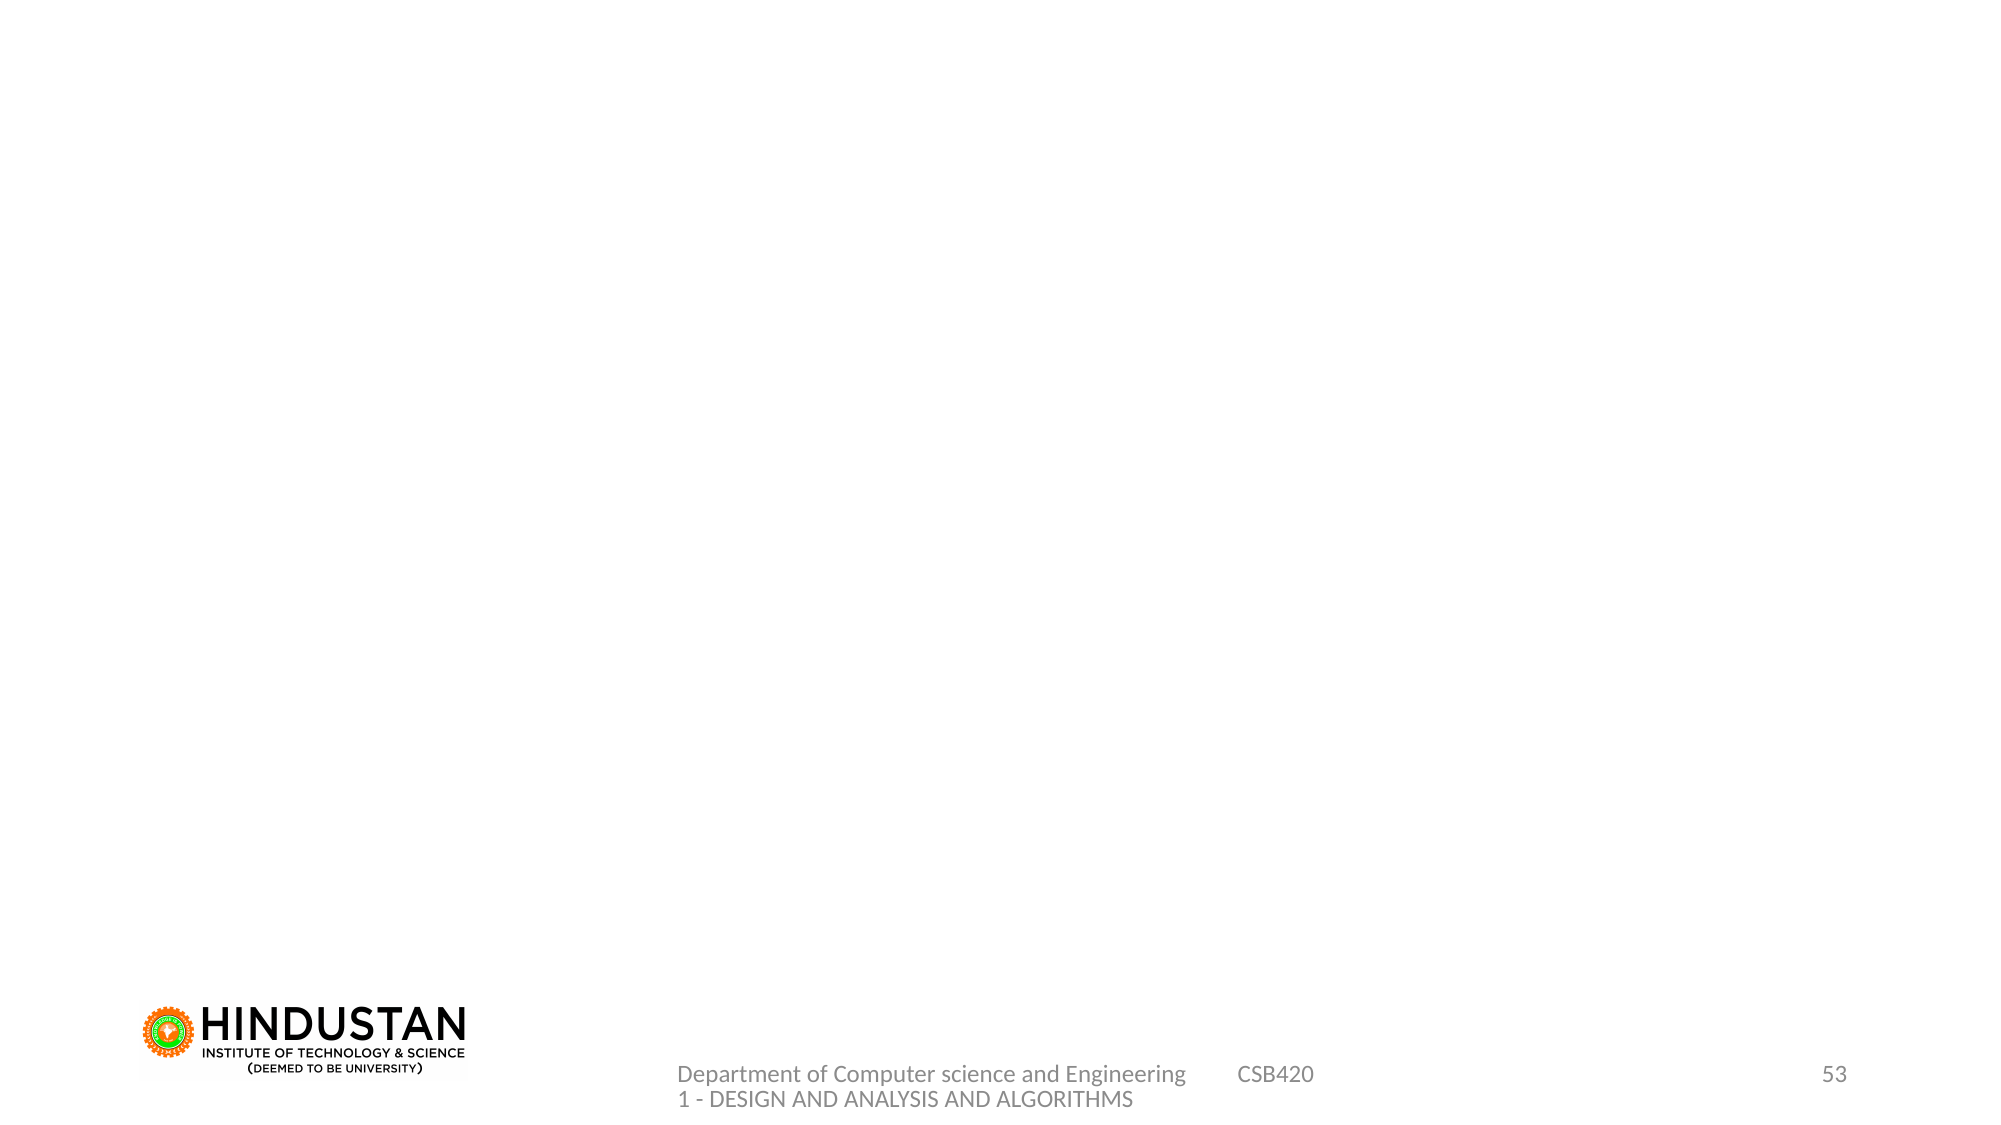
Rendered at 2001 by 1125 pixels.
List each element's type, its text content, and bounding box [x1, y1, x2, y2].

picture [139, 1000, 468, 1081]
slide_number 53 [1412, 1042, 1863, 1103]
footer Department of Computer science and Engineering CSB4201 - DESIGN AND ANALYSIS AND ALGORITHMS [662, 1042, 1338, 1103]
